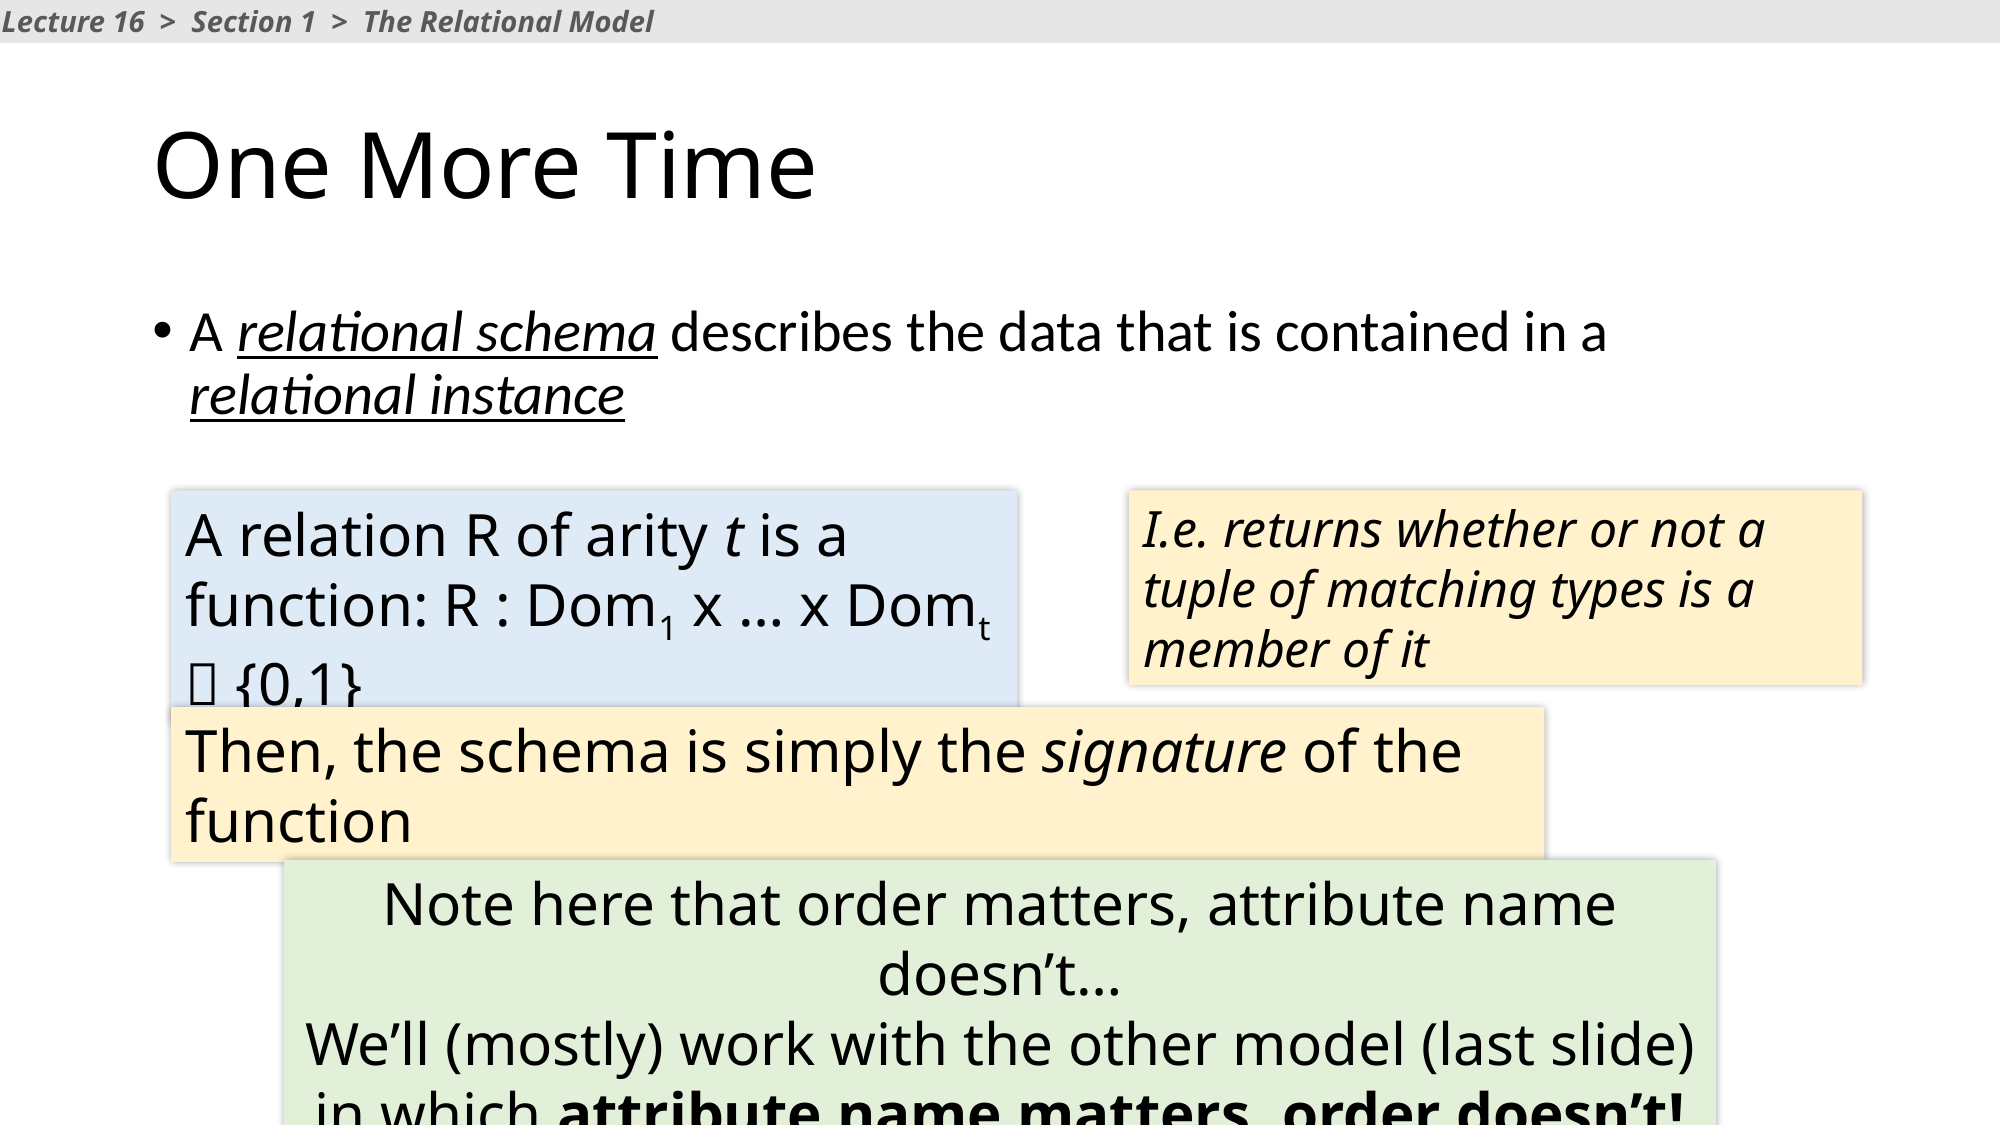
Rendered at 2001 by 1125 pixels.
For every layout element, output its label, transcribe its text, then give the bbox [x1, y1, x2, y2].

text_box Note here that order matters, attribute name doesn’t… We’ll (mostly) work with the other model (last slide) in which attribute name matters, order doesn’t! [283, 859, 1716, 1125]
text_box I.e. returns whether or not a tuple of matching types is a member of it [1128, 490, 1863, 686]
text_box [0, 0, 2000, 47]
list A relational schema describes the data that is contained in a relational instance [137, 294, 1675, 1005]
text_box A relation R of arity t is a function: R : Dom1 x … x Domt  {0,1} [171, 490, 1018, 704]
text_box Then, the schema is simply the signature of the function [171, 707, 1545, 862]
title One More Time [137, 59, 1863, 278]
